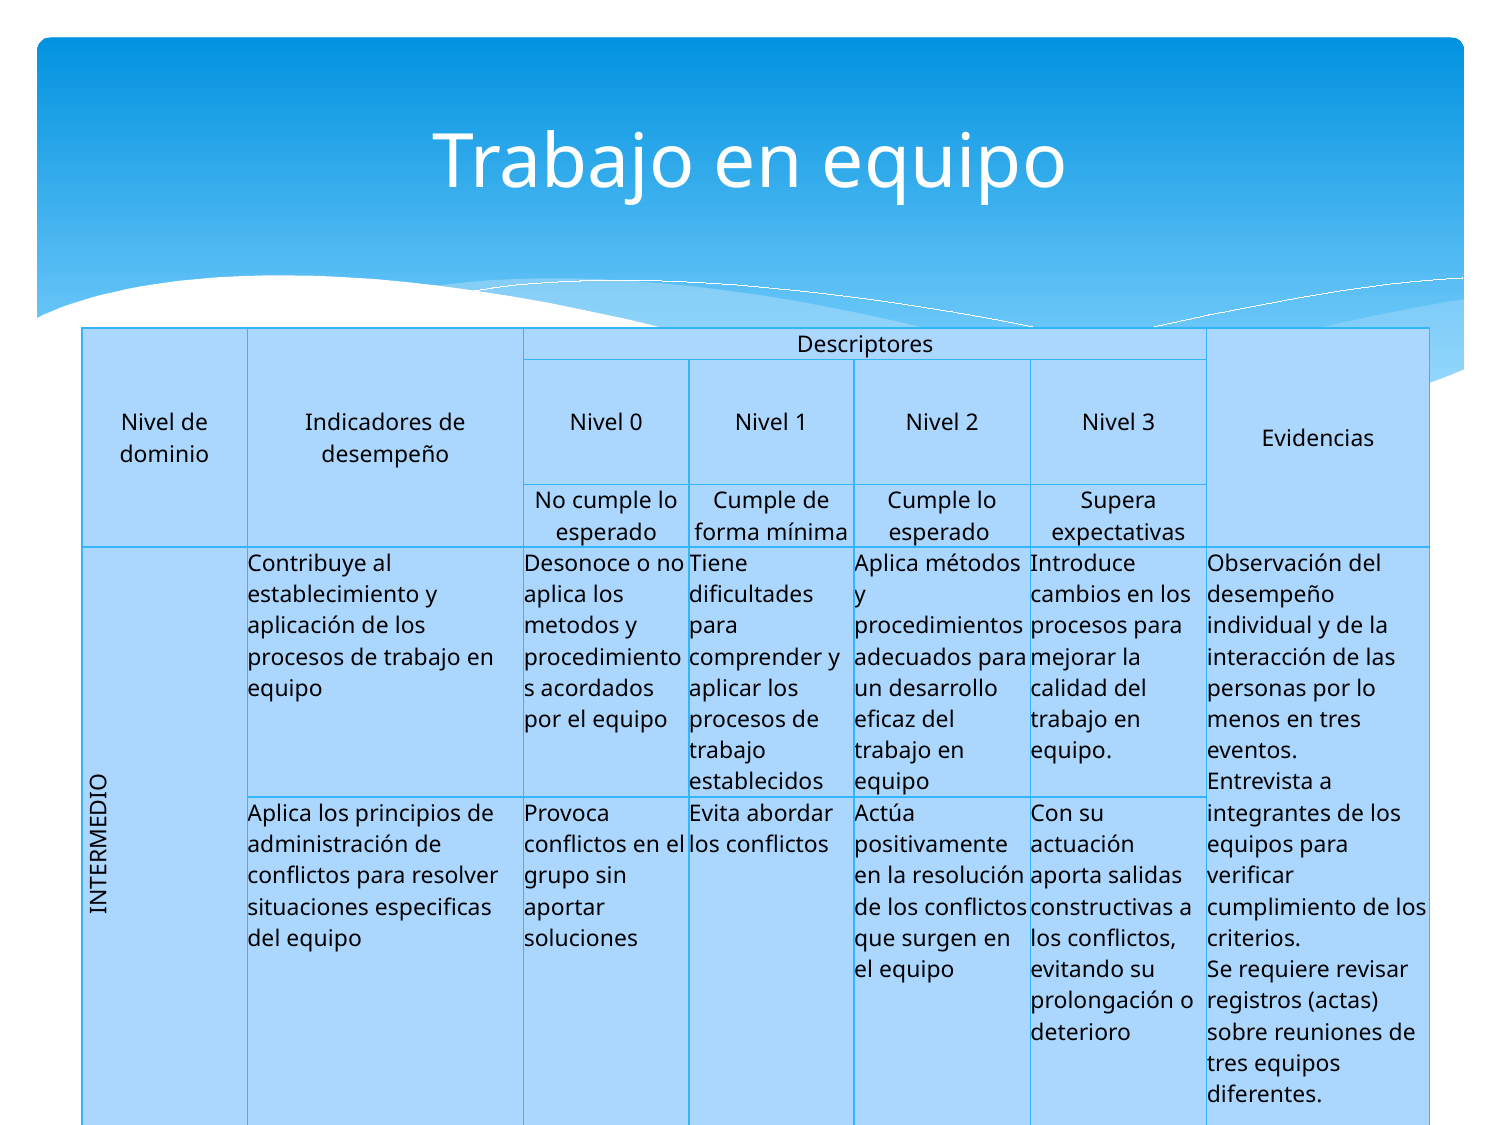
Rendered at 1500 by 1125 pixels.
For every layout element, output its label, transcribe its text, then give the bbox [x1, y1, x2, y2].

table_cell Tiene dificultades para comprender y aplicar los procesos de trabajo establecidos [690, 548, 853, 796]
table_header Nivel de dominio [83, 329, 247, 546]
table_cell Nivel 3 [1031, 360, 1206, 484]
table_cell Nivel 0 [524, 360, 688, 484]
table_cell Desonoce o no aplica los metodos y procedimientos acordados por el equipo [524, 548, 688, 796]
table_cell Evita abordar los conflictos [690, 798, 853, 1125]
table_cell Observación del desempeño individual y de la interacción de las personas por lo menos en tres eventos. Entrevista a integrantes de los equipos para verificar cumplimiento de los criterios. Se requiere revisar registros (actas) sobre reuniones de tres equipos diferentes. [1207, 548, 1429, 1125]
table_cell Contribuye al establecimiento y aplicación de los procesos de trabajo en equipo [248, 548, 523, 796]
table_cell Aplica los principios de administración de conflictos para resolver situaciones especificas del equipo [248, 798, 523, 1125]
table_cell Nivel 2 [855, 360, 1030, 484]
table_cell Cumple lo esperado [855, 485, 1030, 546]
table_cell Con su actuación aporta salidas constructivas a los conflictos, evitando su prolongación o deterioro [1031, 798, 1206, 1125]
table_cell Aplica métodos y procedimientos adecuados para un desarrollo eficaz del trabajo en equipo [855, 548, 1030, 796]
table_header Evidencias [1207, 329, 1429, 546]
table_cell Introduce cambios en los procesos para mejorar la calidad del trabajo en equipo. [1031, 548, 1206, 796]
table_cell Cumple de forma mínima [690, 485, 853, 546]
title Trabajo en equipo [75, 55, 1425, 261]
table_cell Provoca conflictos en el grupo sin aportar soluciones [524, 798, 688, 1125]
table_cell INTERMEDIO [83, 548, 247, 1125]
table_header Descriptores [524, 329, 1206, 359]
table_cell Supera expectativas [1031, 485, 1206, 546]
table_cell No cumple lo esperado [524, 485, 688, 546]
table_header Indicadores de desempeño [248, 329, 523, 546]
table_cell Actúa positivamente en la resolución de los conflictos que surgen en el equipo [855, 798, 1030, 1125]
table_cell Nivel 1 [690, 360, 853, 484]
